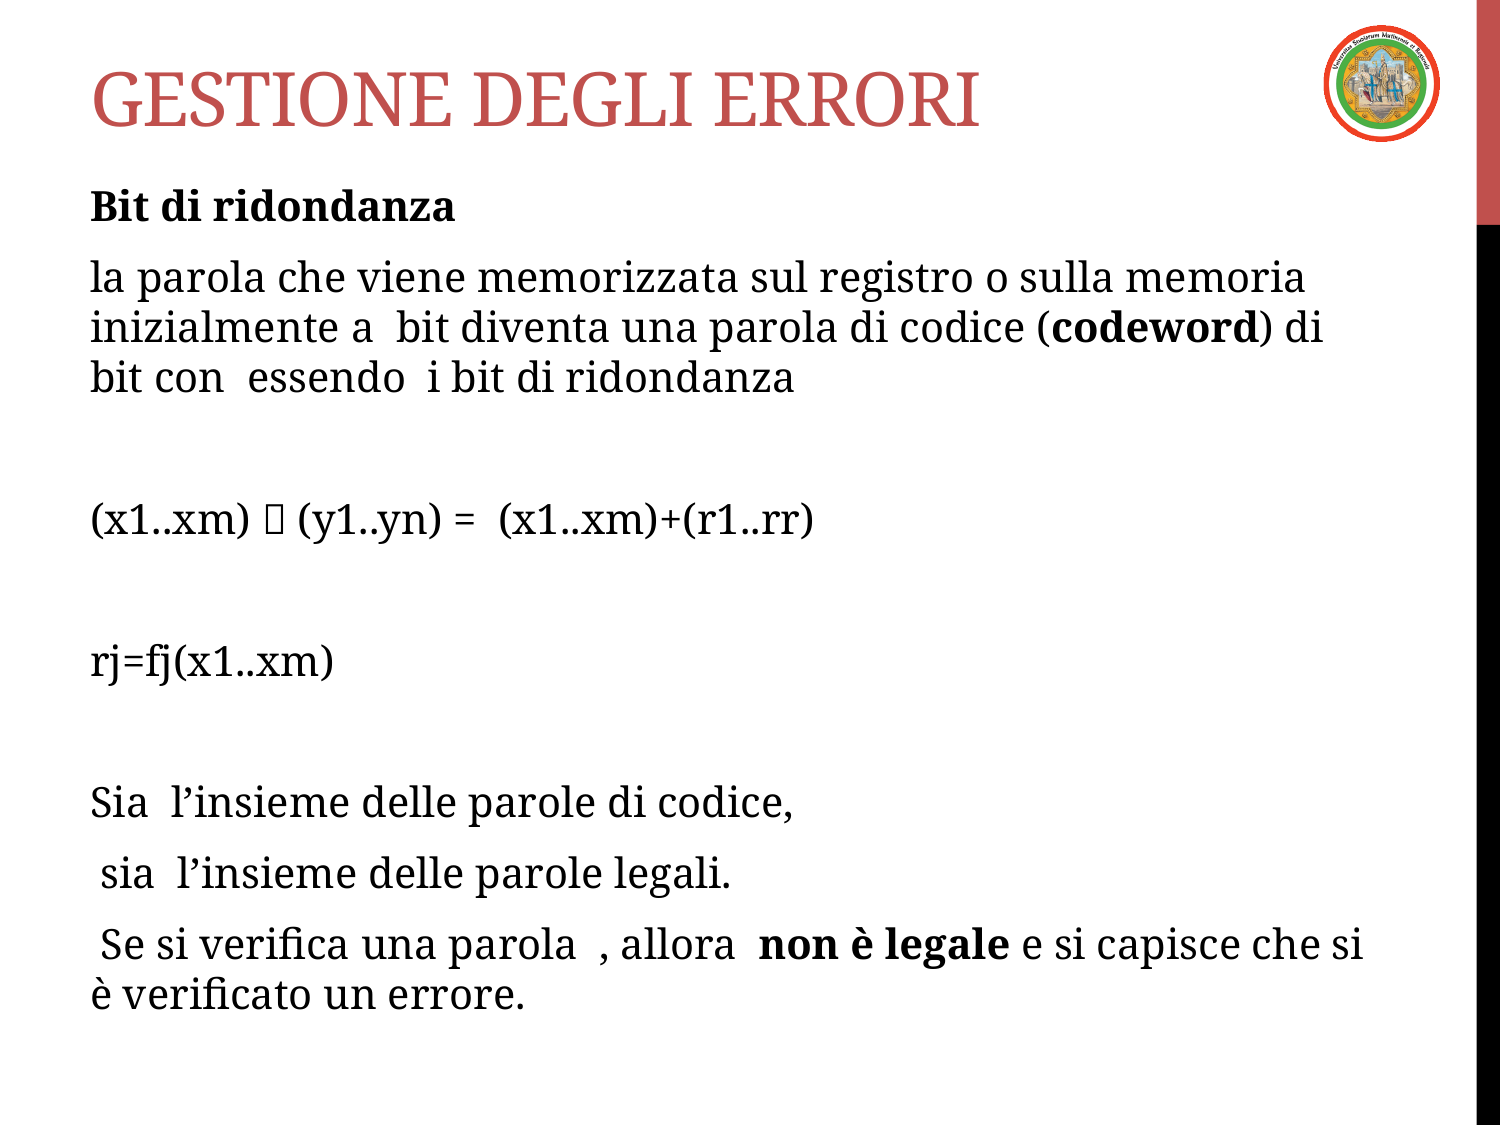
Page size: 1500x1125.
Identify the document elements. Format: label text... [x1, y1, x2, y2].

title Gestione degli errori [75, 25, 1025, 149]
picture [1316, 18, 1447, 149]
